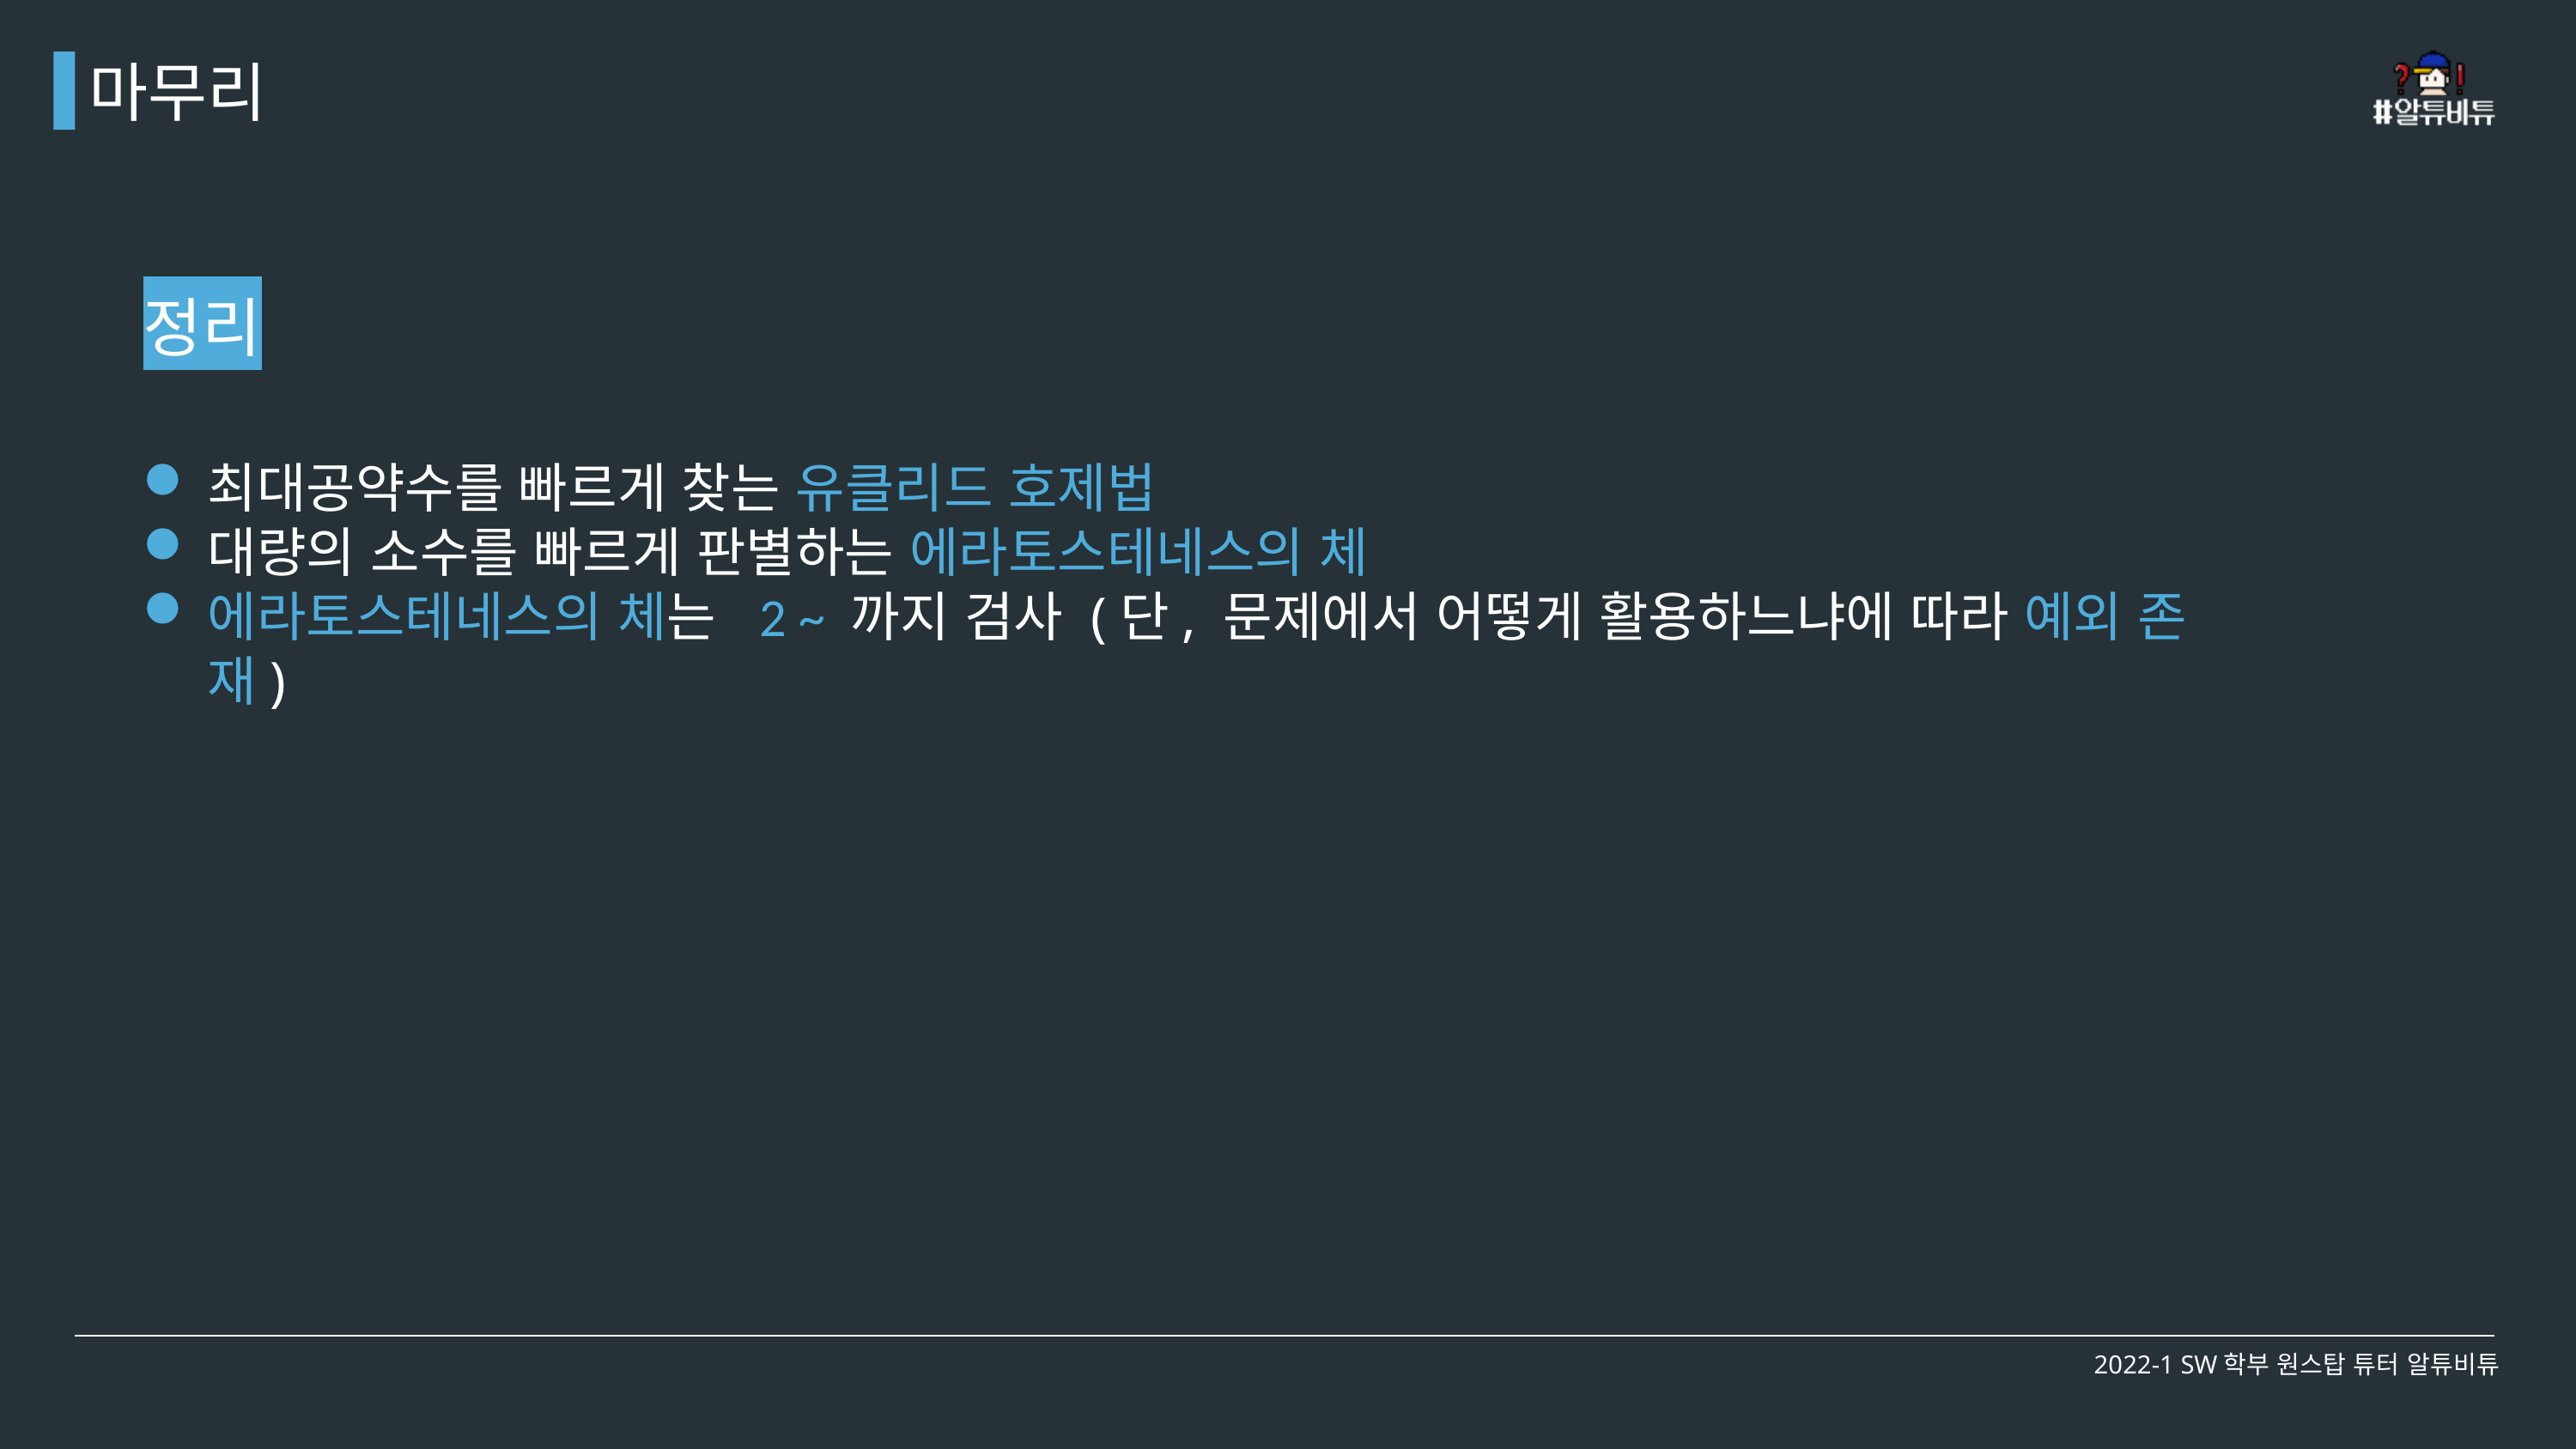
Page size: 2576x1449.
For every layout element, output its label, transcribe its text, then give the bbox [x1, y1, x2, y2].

footer 2022-1 SW학부 원스탑 튜터 알튜비튜 [2039, 1327, 2555, 1401]
text_box 마무리 [76, 45, 1301, 136]
picture [2366, 45, 2500, 179]
text_box 정리 [131, 280, 592, 371]
